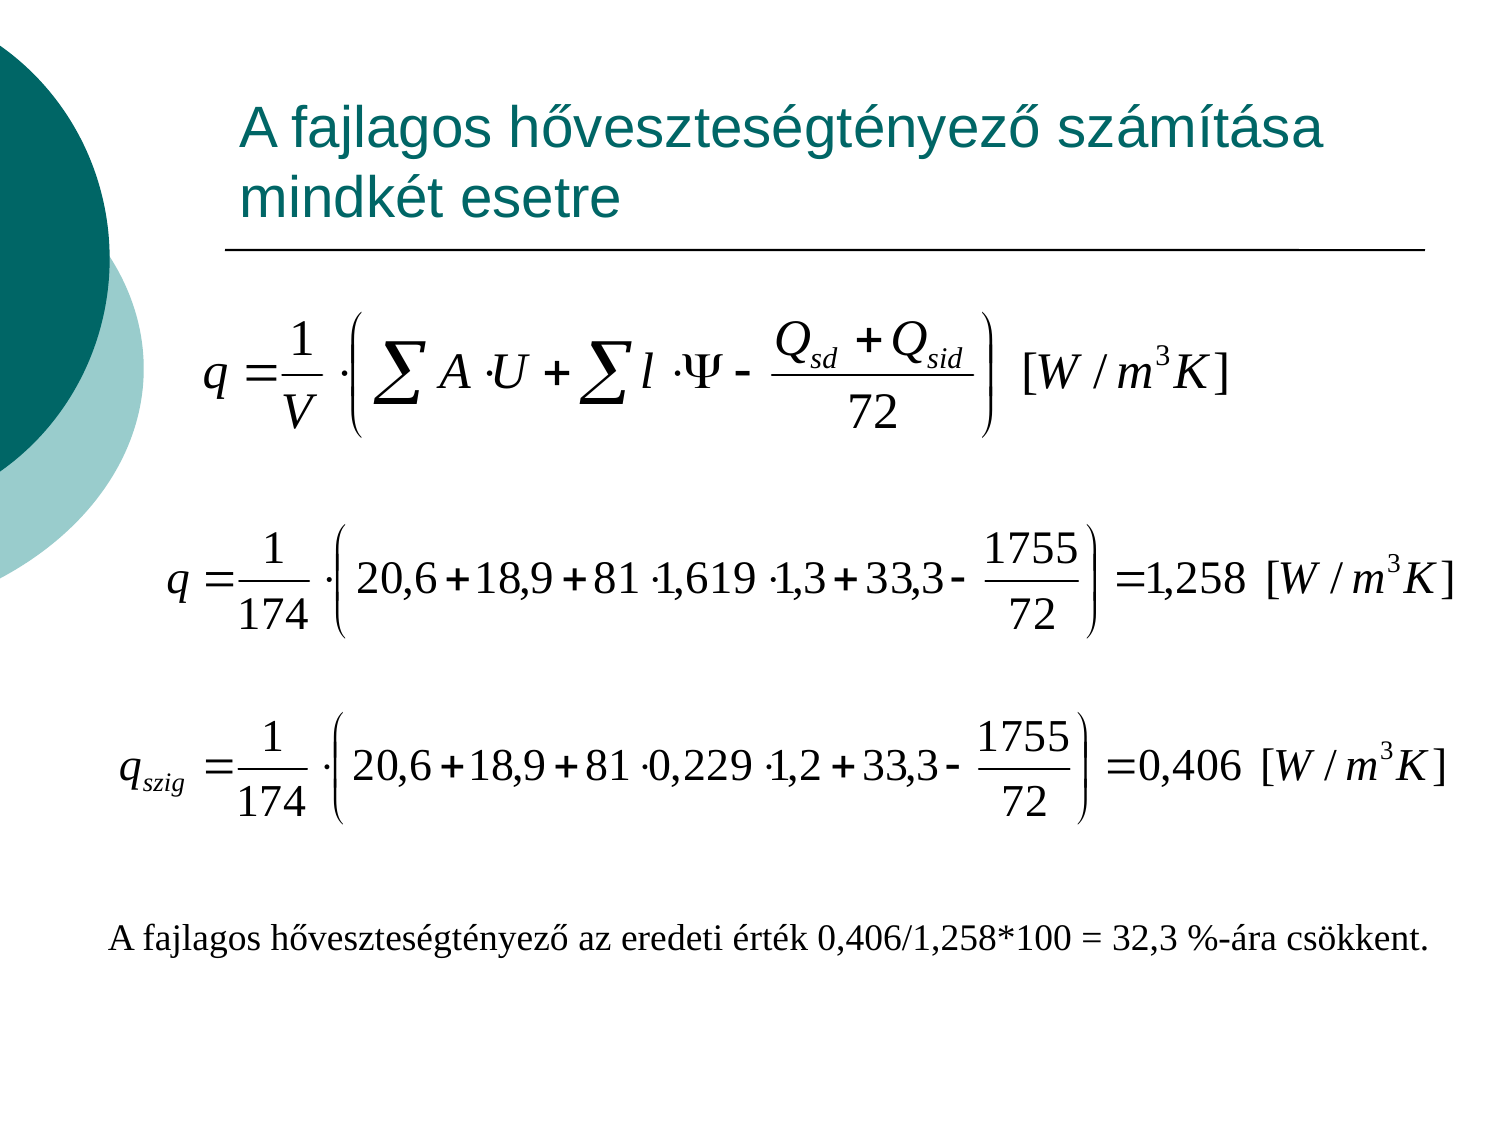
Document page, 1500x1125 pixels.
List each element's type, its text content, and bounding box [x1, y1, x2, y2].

text_box A fajlagos hőveszteségtényező az eredeti érték 0,406/1,258*100 = 32,3 %-ára csökkent. [93, 905, 1446, 965]
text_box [159, 514, 1462, 648]
title A fajlagos hőveszteségtényező számítása mindkét esetre [224, 49, 1425, 237]
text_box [194, 302, 1238, 449]
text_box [111, 703, 1454, 834]
